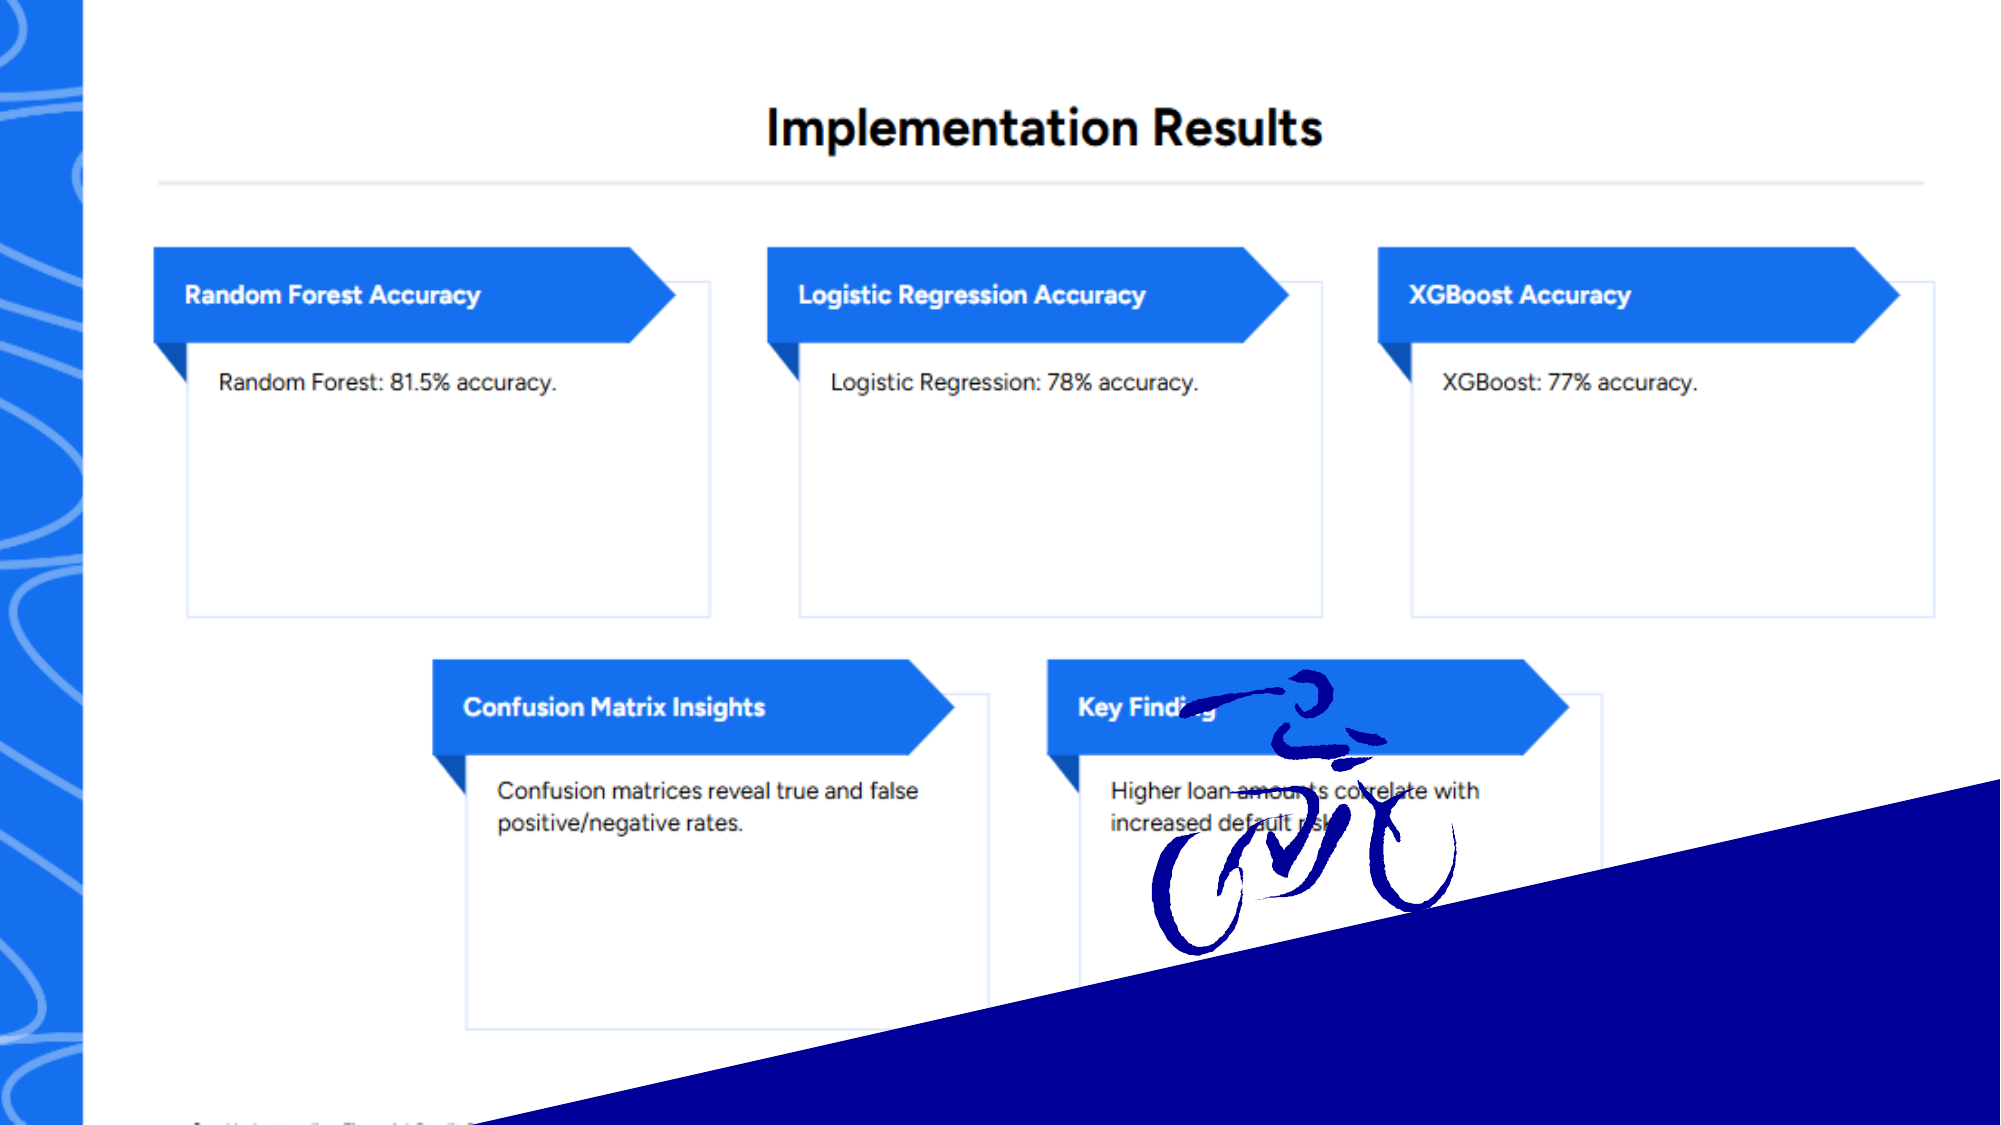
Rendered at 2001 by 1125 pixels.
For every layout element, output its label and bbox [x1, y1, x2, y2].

text_box [696, 101, 1005, 135]
picture [0, 0, 2001, 1125]
text_box [696, 171, 1334, 336]
text_box [696, 824, 1331, 990]
